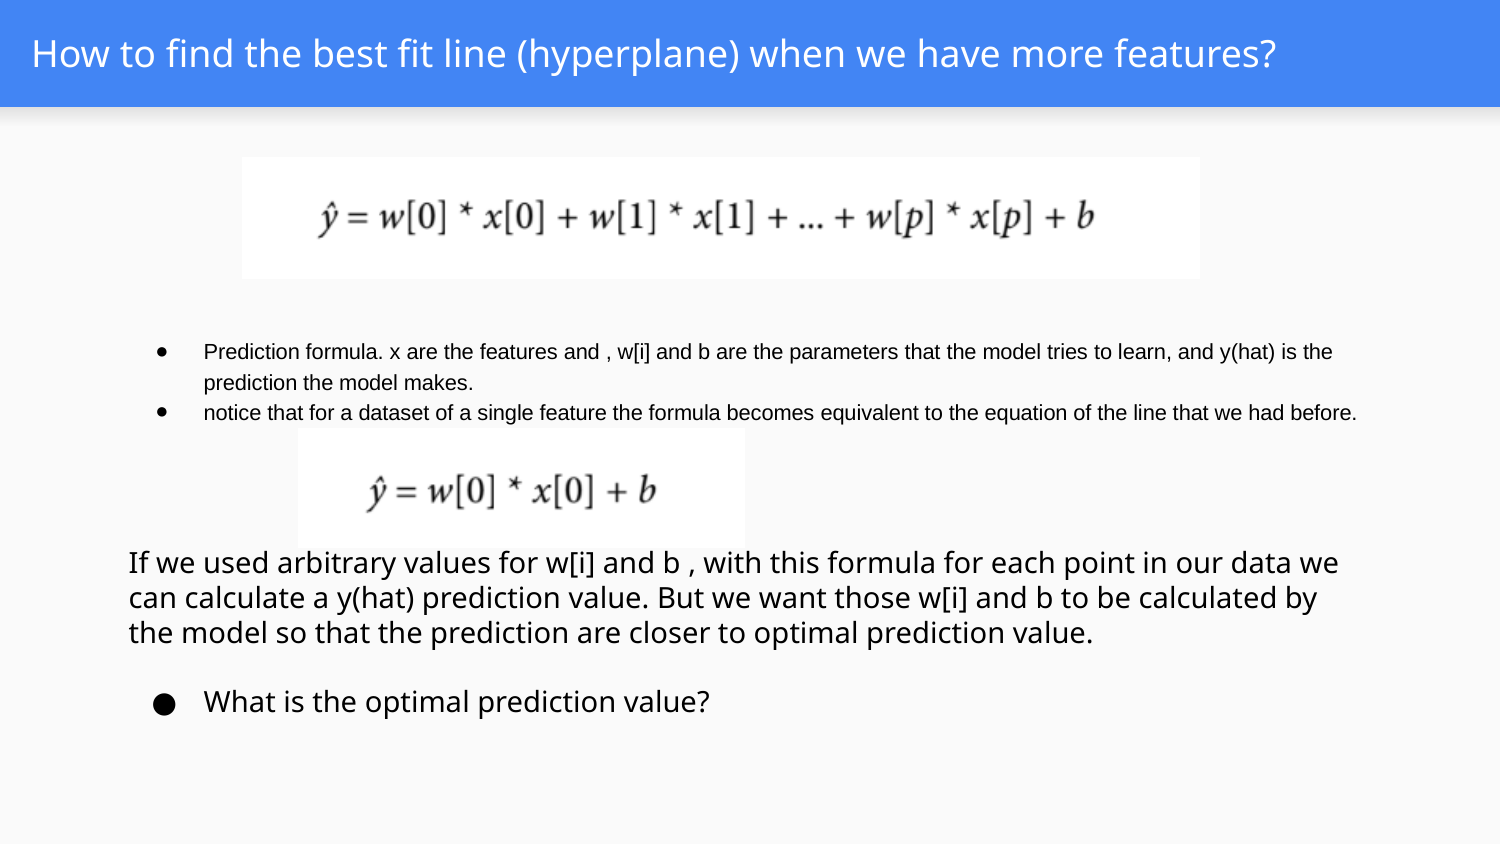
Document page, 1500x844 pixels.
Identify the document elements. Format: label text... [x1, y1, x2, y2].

picture [241, 157, 1201, 279]
picture [298, 428, 745, 549]
text_box Prediction formula. x are the features and , w[i] and b are the parameters that the model tries to learn, and y(hat) is the prediction the model makes. notice that for a dataset of a single feature the formula becomes equivalent to the equation of the line that we had before. If we used arbitrary values for w[i] and b , with this formula for each point in our data we can calculate a y(hat) prediction value. But we want those w[i] and b to be calculated by the model so that the prediction are closer to optimal prediction value. What is the optimal prediction value? [113, 319, 1377, 754]
title How to find the best fit line (hyperplane) when we have more features? [16, 2, 1464, 102]
